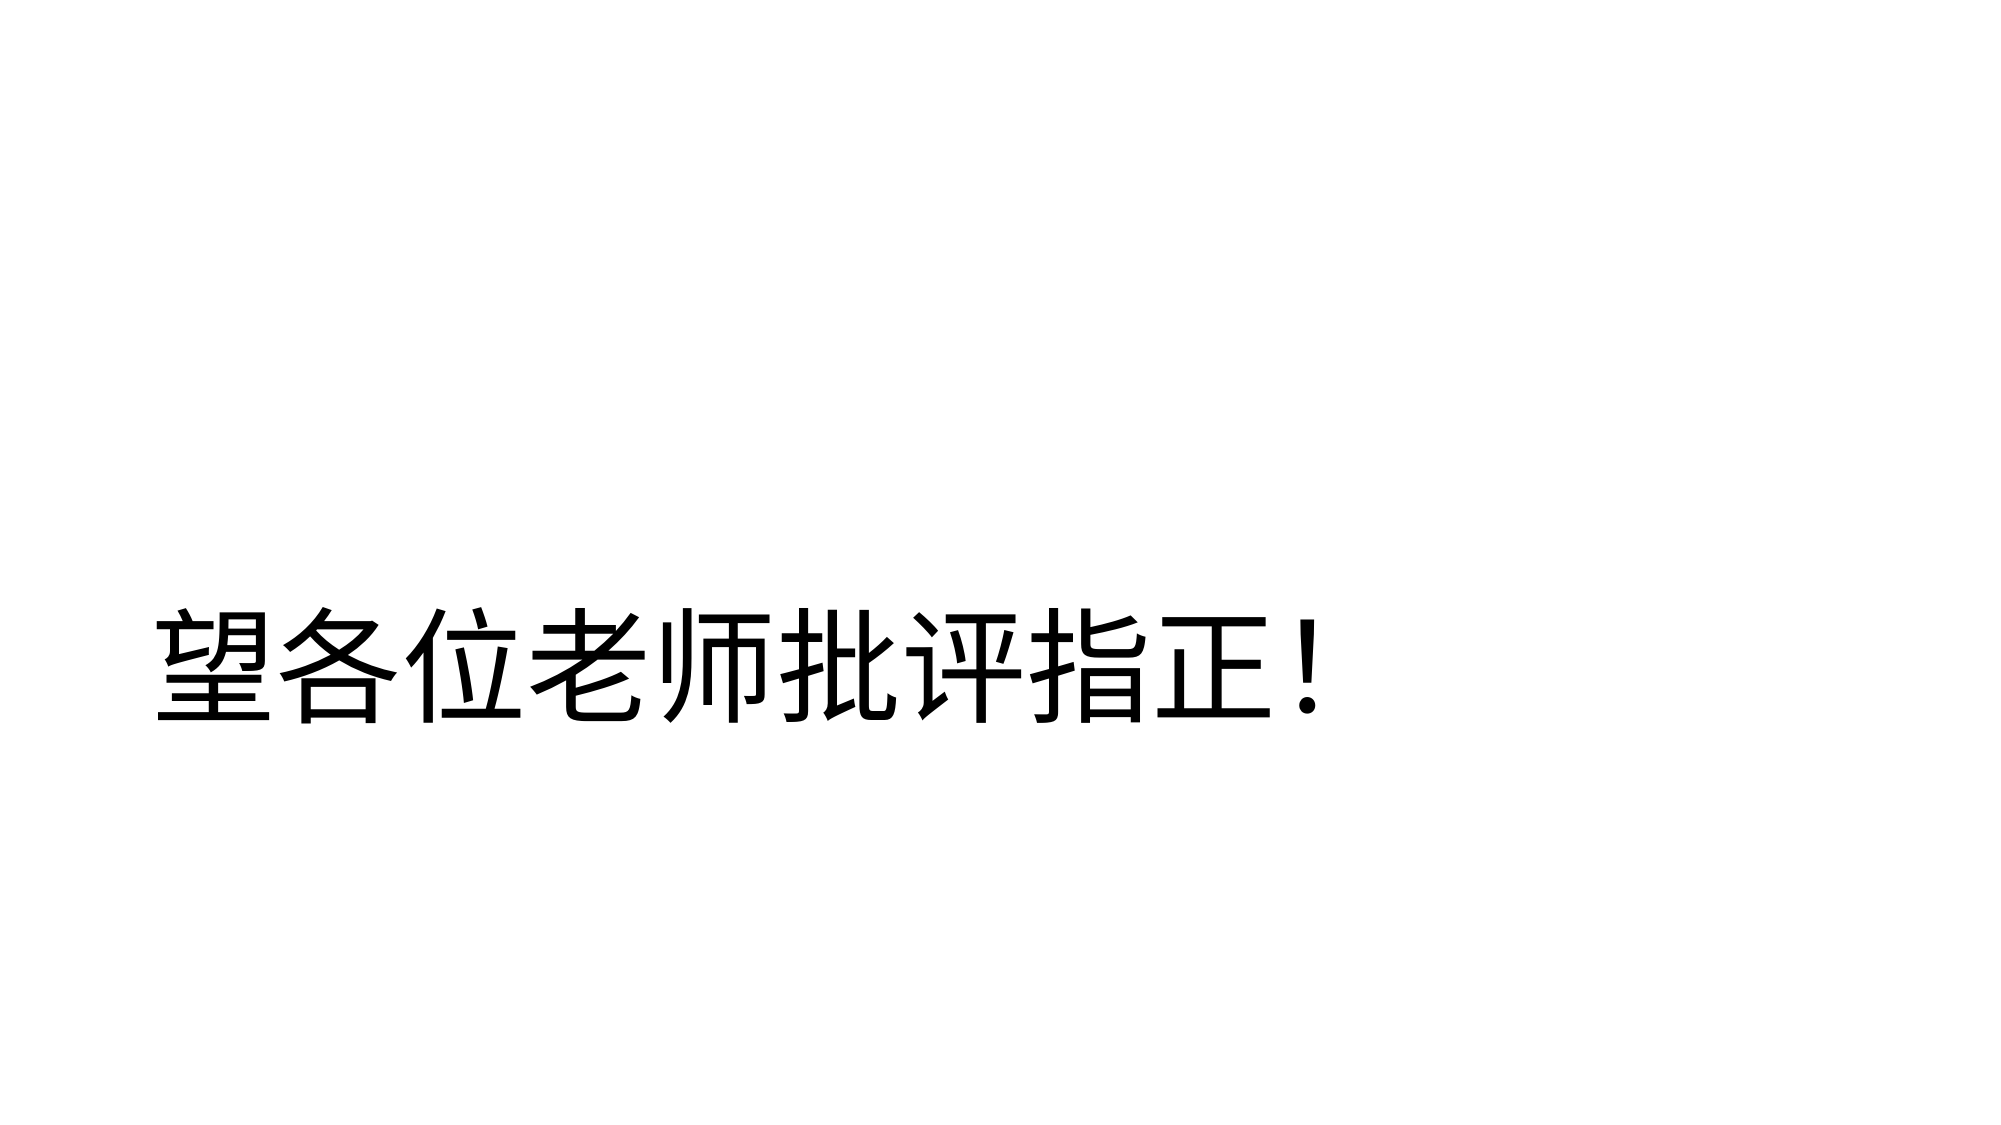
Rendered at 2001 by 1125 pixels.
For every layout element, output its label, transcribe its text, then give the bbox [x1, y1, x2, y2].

title 望各位老师批评指正！ [136, 280, 1862, 749]
